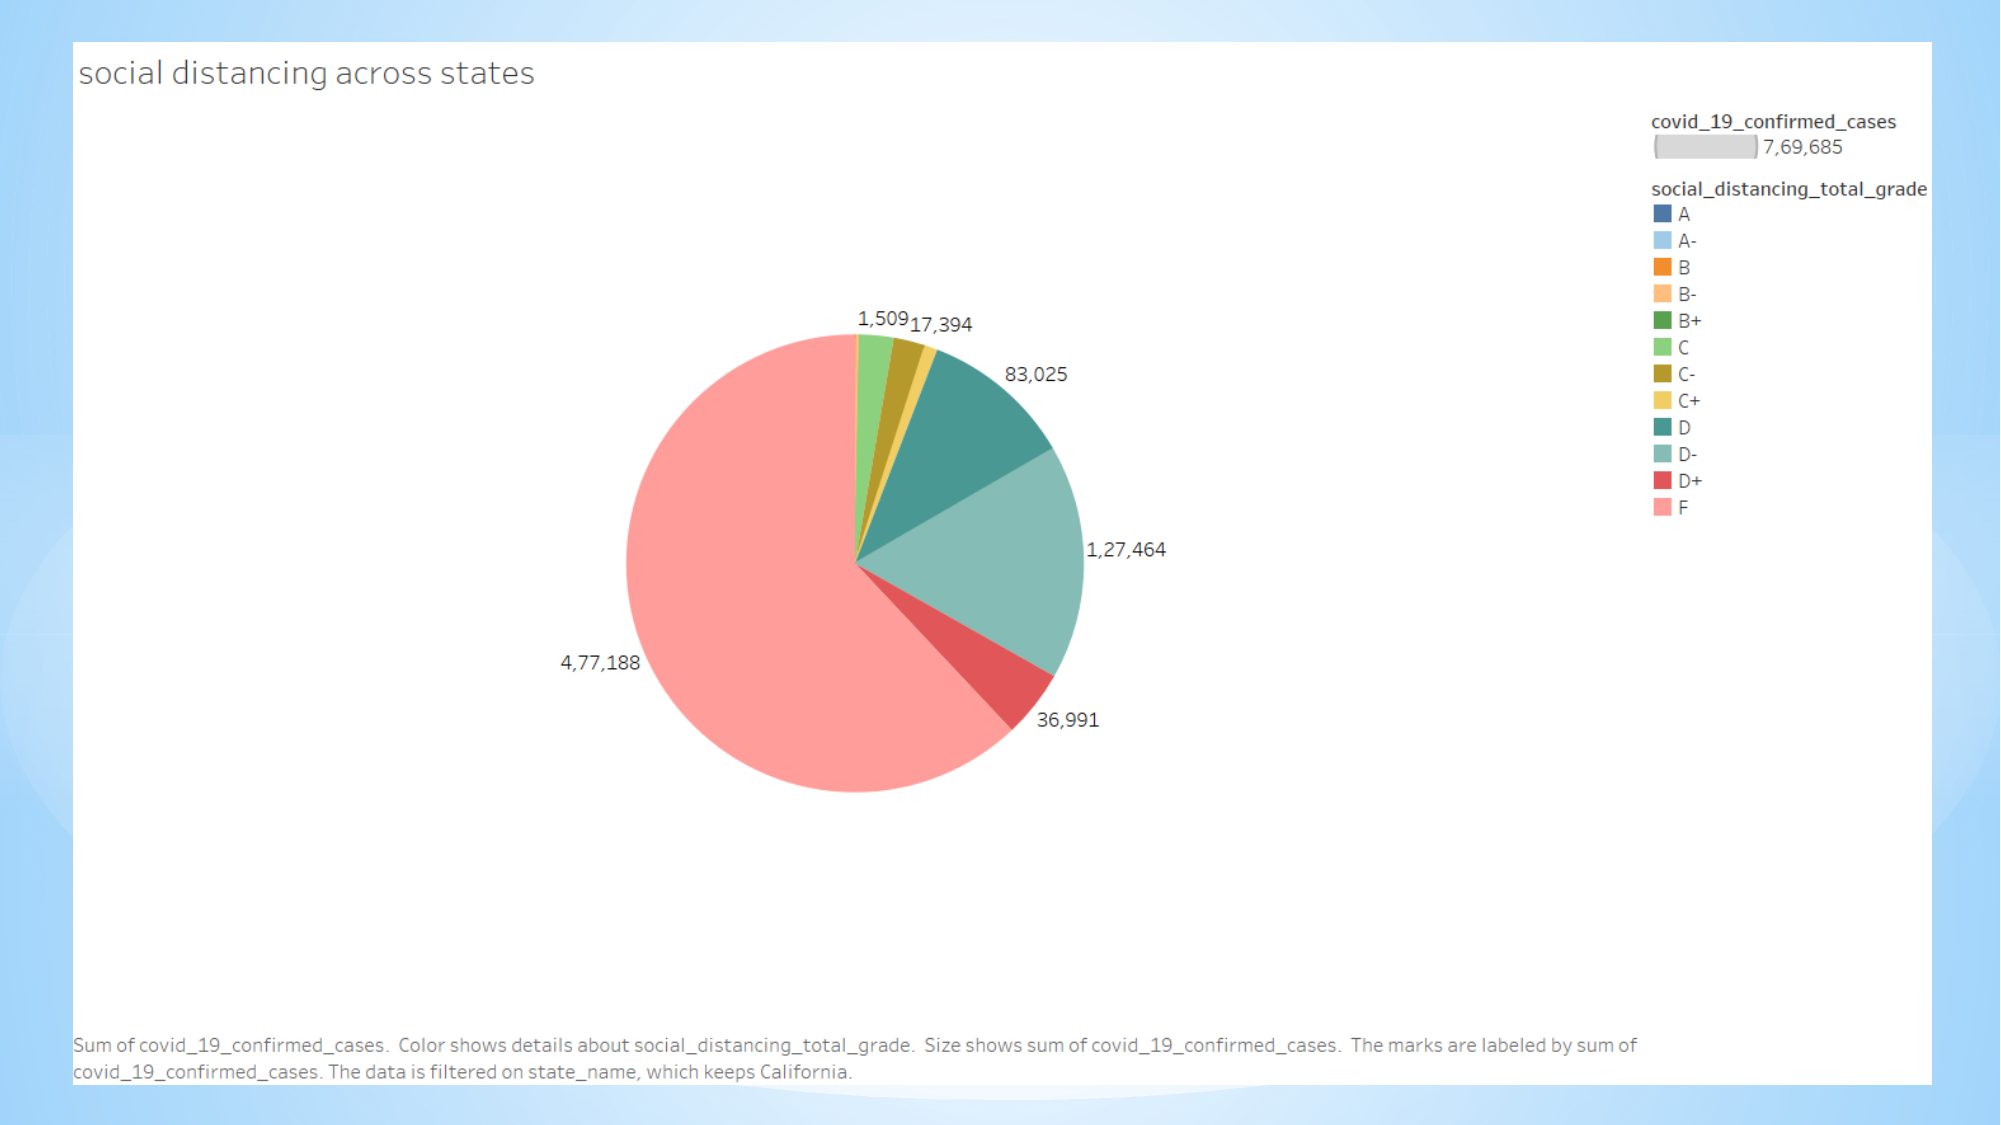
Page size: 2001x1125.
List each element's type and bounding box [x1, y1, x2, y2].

picture [73, 42, 1932, 1086]
